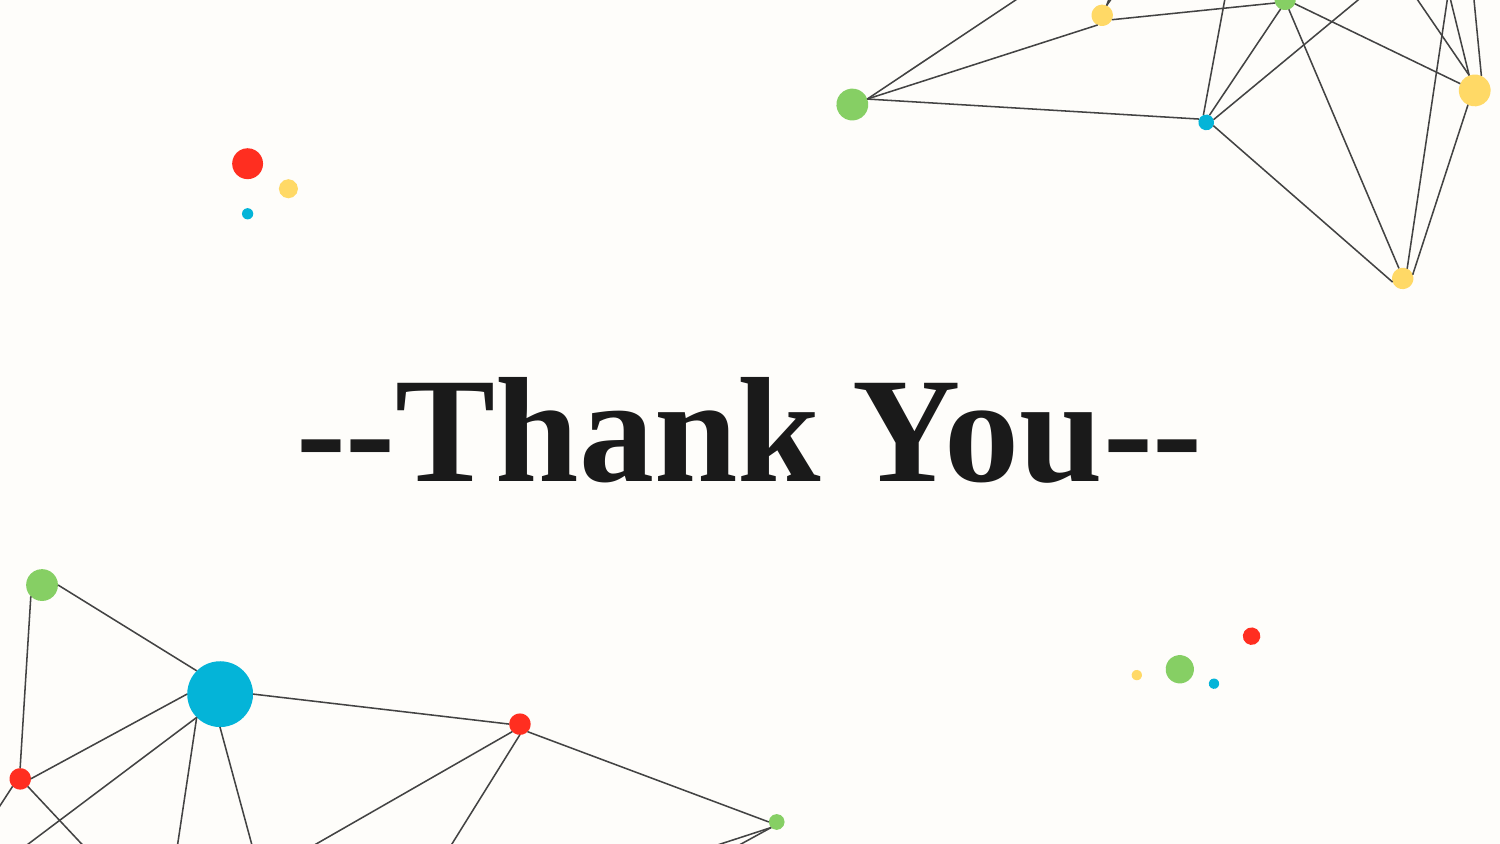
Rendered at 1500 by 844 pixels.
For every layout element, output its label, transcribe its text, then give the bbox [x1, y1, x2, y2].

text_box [1155, 597, 1239, 713]
title --Thank You-- [116, 243, 1383, 600]
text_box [231, 147, 299, 220]
